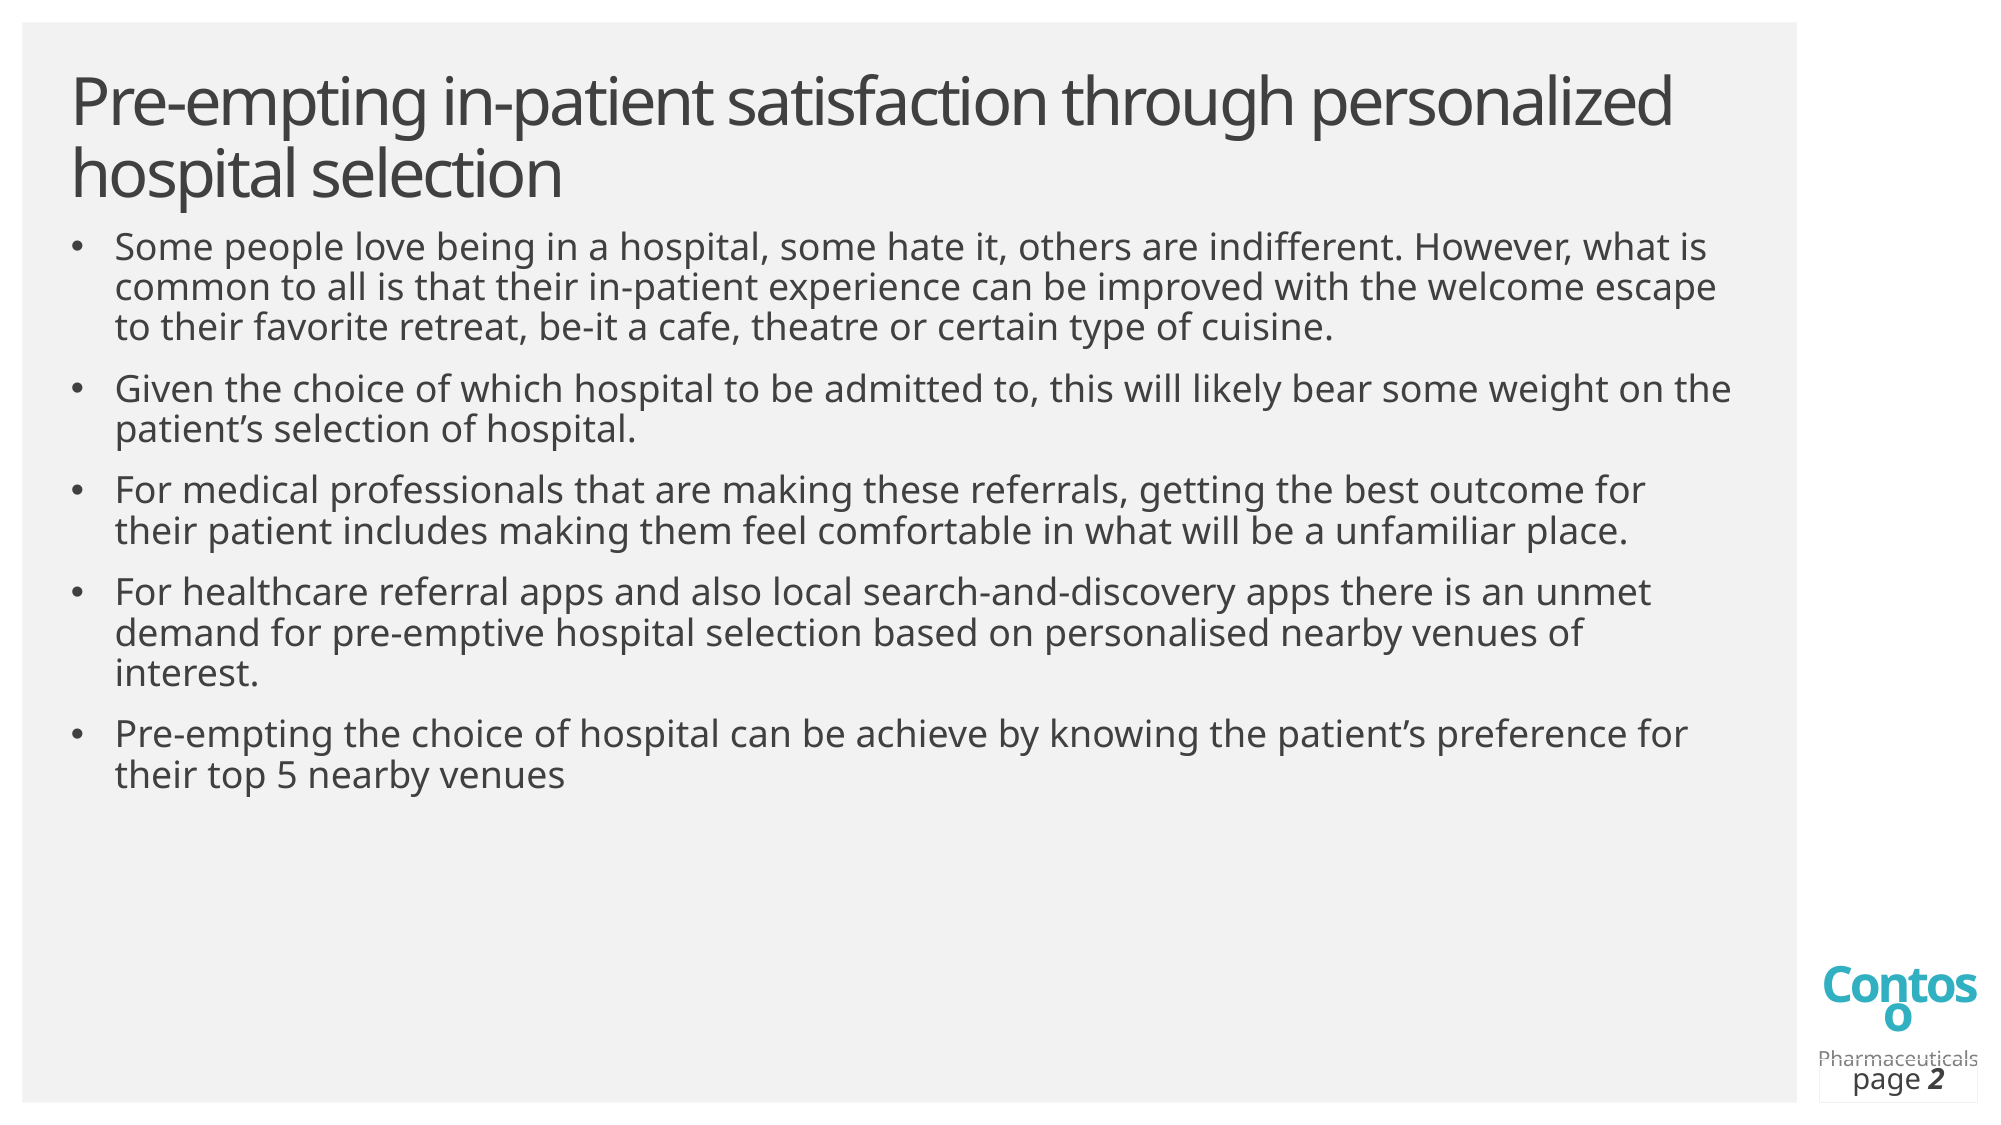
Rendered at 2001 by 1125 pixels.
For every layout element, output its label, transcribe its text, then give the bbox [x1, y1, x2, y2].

title Pre-empting in-patient satisfaction through personalized hospital selection [70, 70, 1735, 209]
slide_number page 2 [1819, 1059, 1978, 1103]
text_box Some people love being in a hospital, some hate it, others are indifferent. However, what is common to all is that their in-patient experience can be improved with the welcome escape to their favorite retreat, be-it a cafe, theatre or certain type of cuisine. Given the choice of which hospital to be admitted to, this will likely bear some weight on the patient’s selection of hospital. For medical professionals that are making these referrals, getting the best outcome for their patient includes making them feel comfortable in what will be a unfamiliar place. For healthcare referral apps and also local search-and-discovery apps there is an unmet demand for pre-emptive hospital selection based on personalised nearby venues of interest. Pre-empting the choice of hospital can be achieve by knowing the patient’s preference for their top 5 nearby venues [70, 227, 1735, 778]
